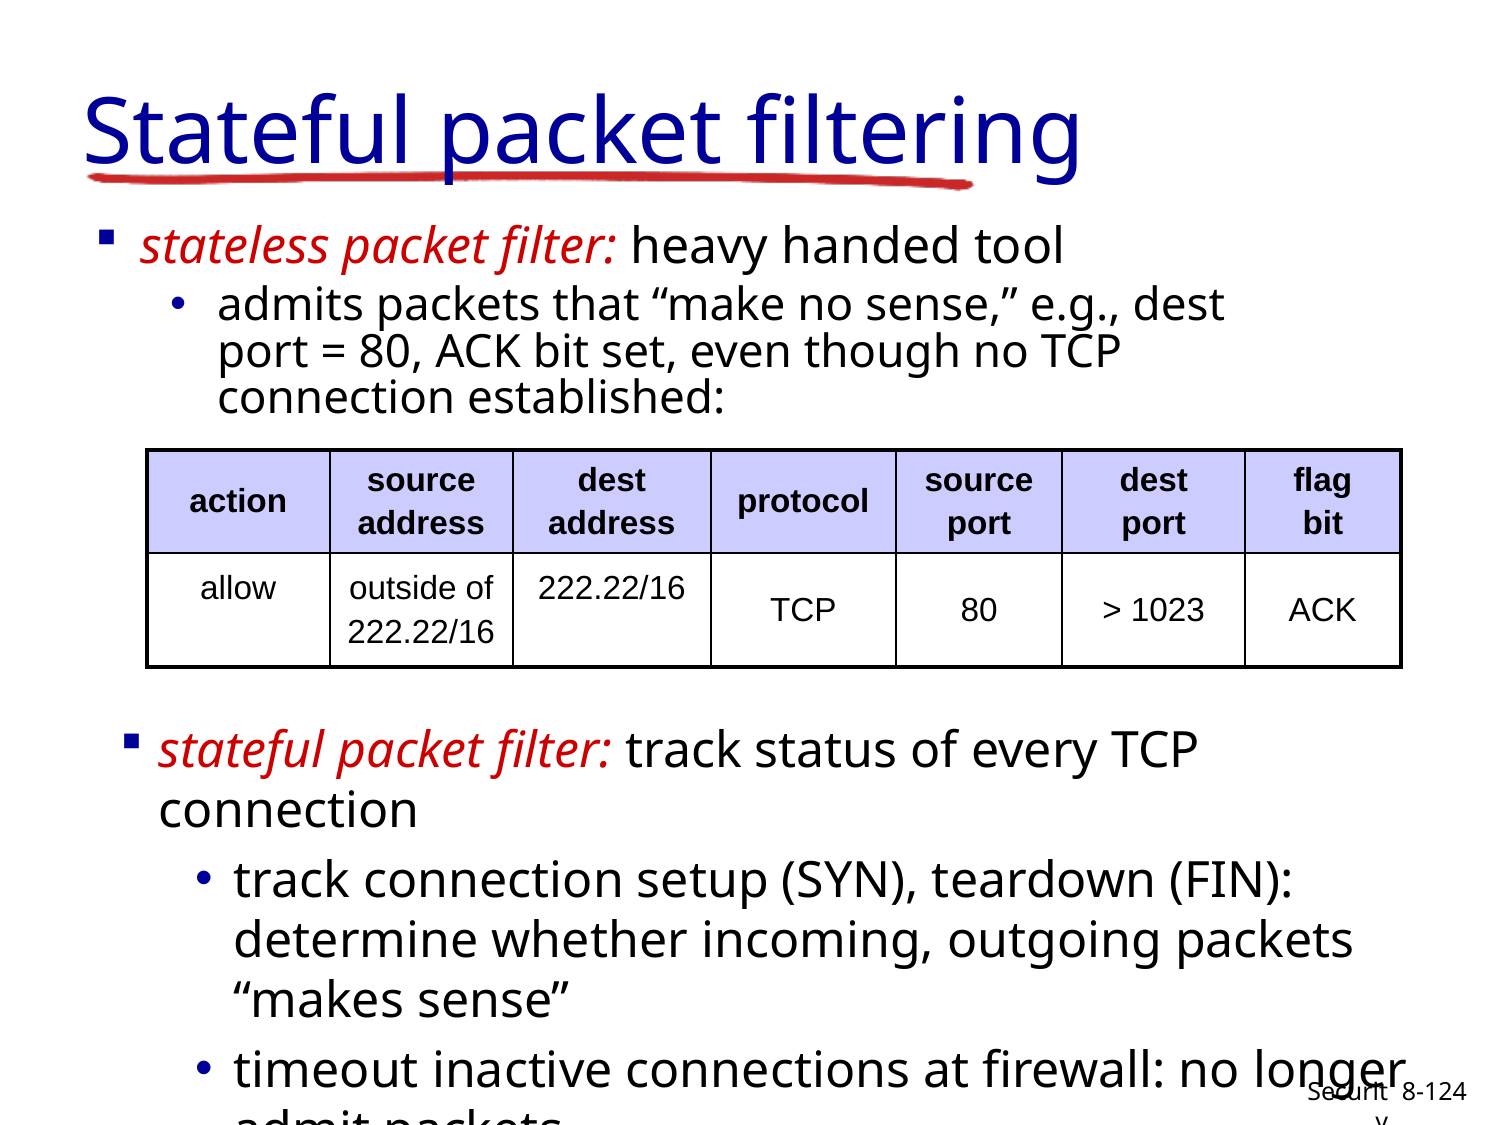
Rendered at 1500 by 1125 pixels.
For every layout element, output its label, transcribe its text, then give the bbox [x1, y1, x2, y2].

table_cell 222.22/16 [514, 554, 710, 665]
table_header dest address [514, 452, 710, 552]
table_header flag bit [1246, 452, 1399, 552]
table_cell > 1023 [1063, 554, 1244, 665]
table_header source address [331, 452, 512, 552]
table_cell outside of 222.22/16 [331, 554, 512, 665]
list stateless packet filter: heavy handed tool admits packets that “make no sense,” e.g., dest port = 80, ACK bit set, even though no TCP connection established: [80, 215, 1313, 969]
text_box stateful packet filter: track status of every TCP connection track connection setup (SYN), teardown (FIN): determine whether incoming, outgoing packets “makes sense” timeout inactive connections at firewall: no longer admit packets [105, 710, 1461, 981]
picture [83, 167, 984, 197]
footer Security [1284, 1067, 1403, 1110]
table_header dest port [1063, 452, 1244, 552]
table_header action [149, 452, 329, 552]
table_cell allow [149, 554, 329, 665]
text_box 8-124 [1387, 1068, 1500, 1113]
table_cell ACK [1246, 554, 1399, 665]
table_header protocol [712, 452, 895, 552]
table_cell TCP [712, 554, 895, 665]
table_cell 80 [897, 554, 1061, 665]
table_header source port [897, 452, 1061, 552]
title Stateful packet filtering [67, 32, 1343, 221]
